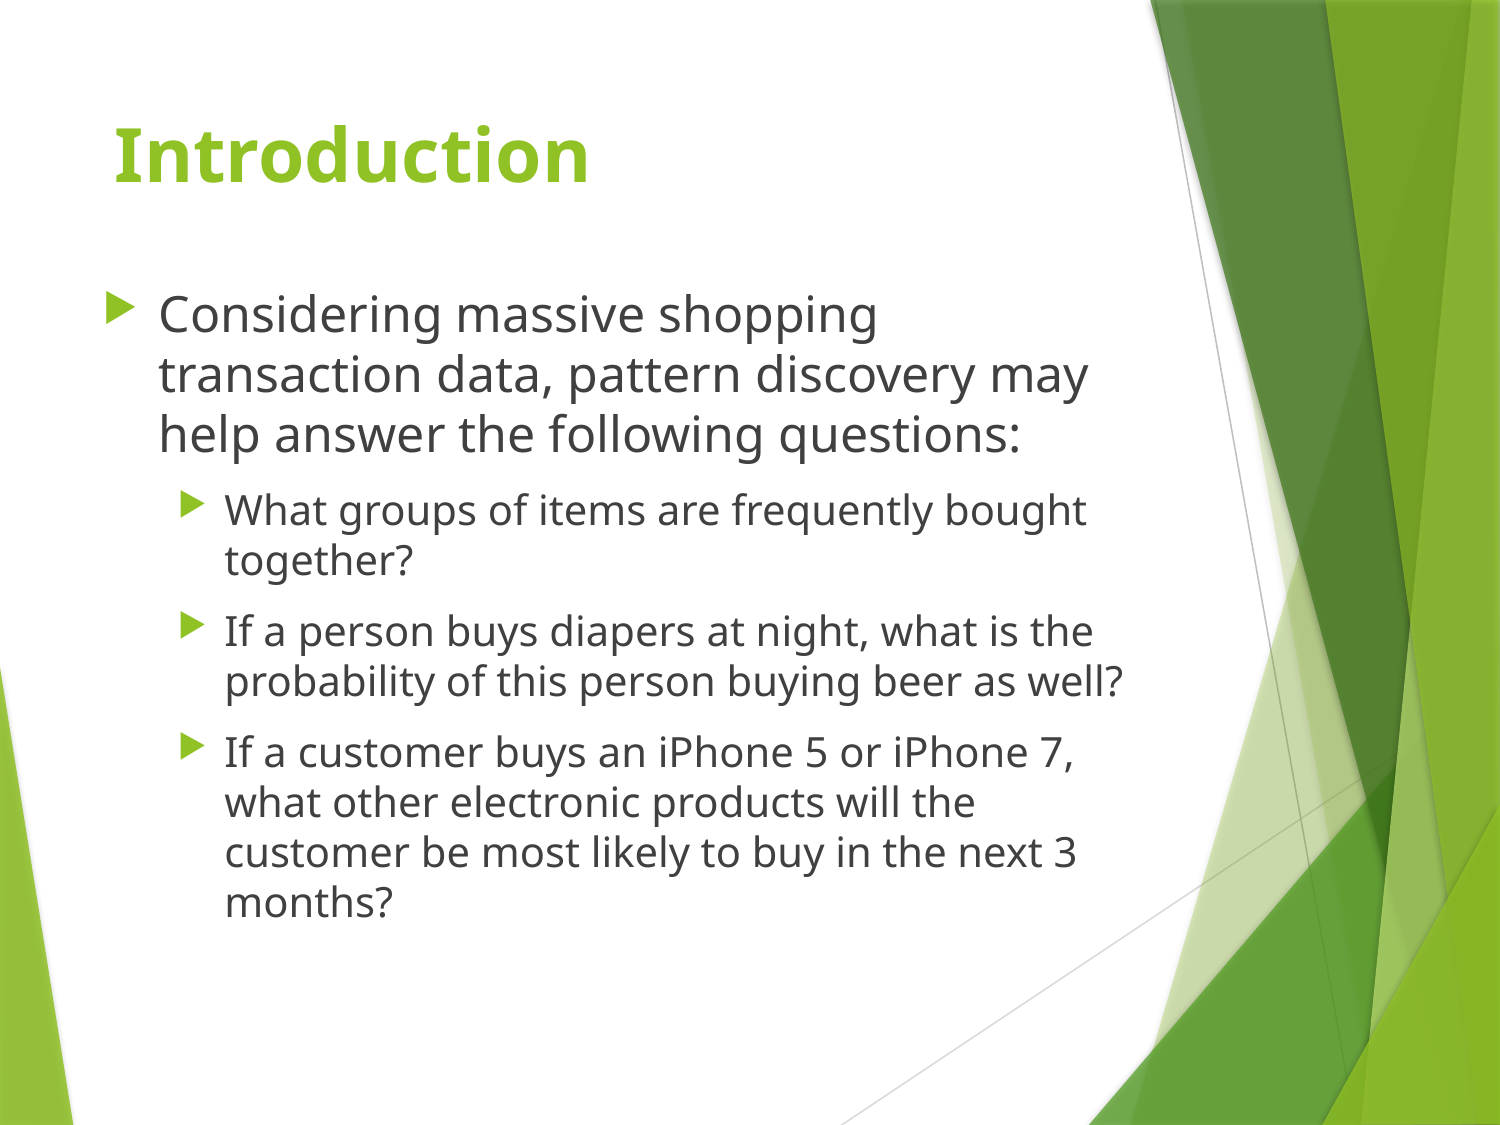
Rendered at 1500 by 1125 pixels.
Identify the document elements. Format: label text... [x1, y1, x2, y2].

title Introduction [99, 99, 1142, 275]
list Considering massive shopping transaction data, pattern discovery may help answer the following questions: What groups of items are frequently bought together? If a person buys diapers at night, what is the probability of this person buying beer as well? If a customer buys an iPhone 5 or iPhone 7, what other electronic products will the customer be most likely to buy in the next 3 months? [87, 275, 1163, 1038]
